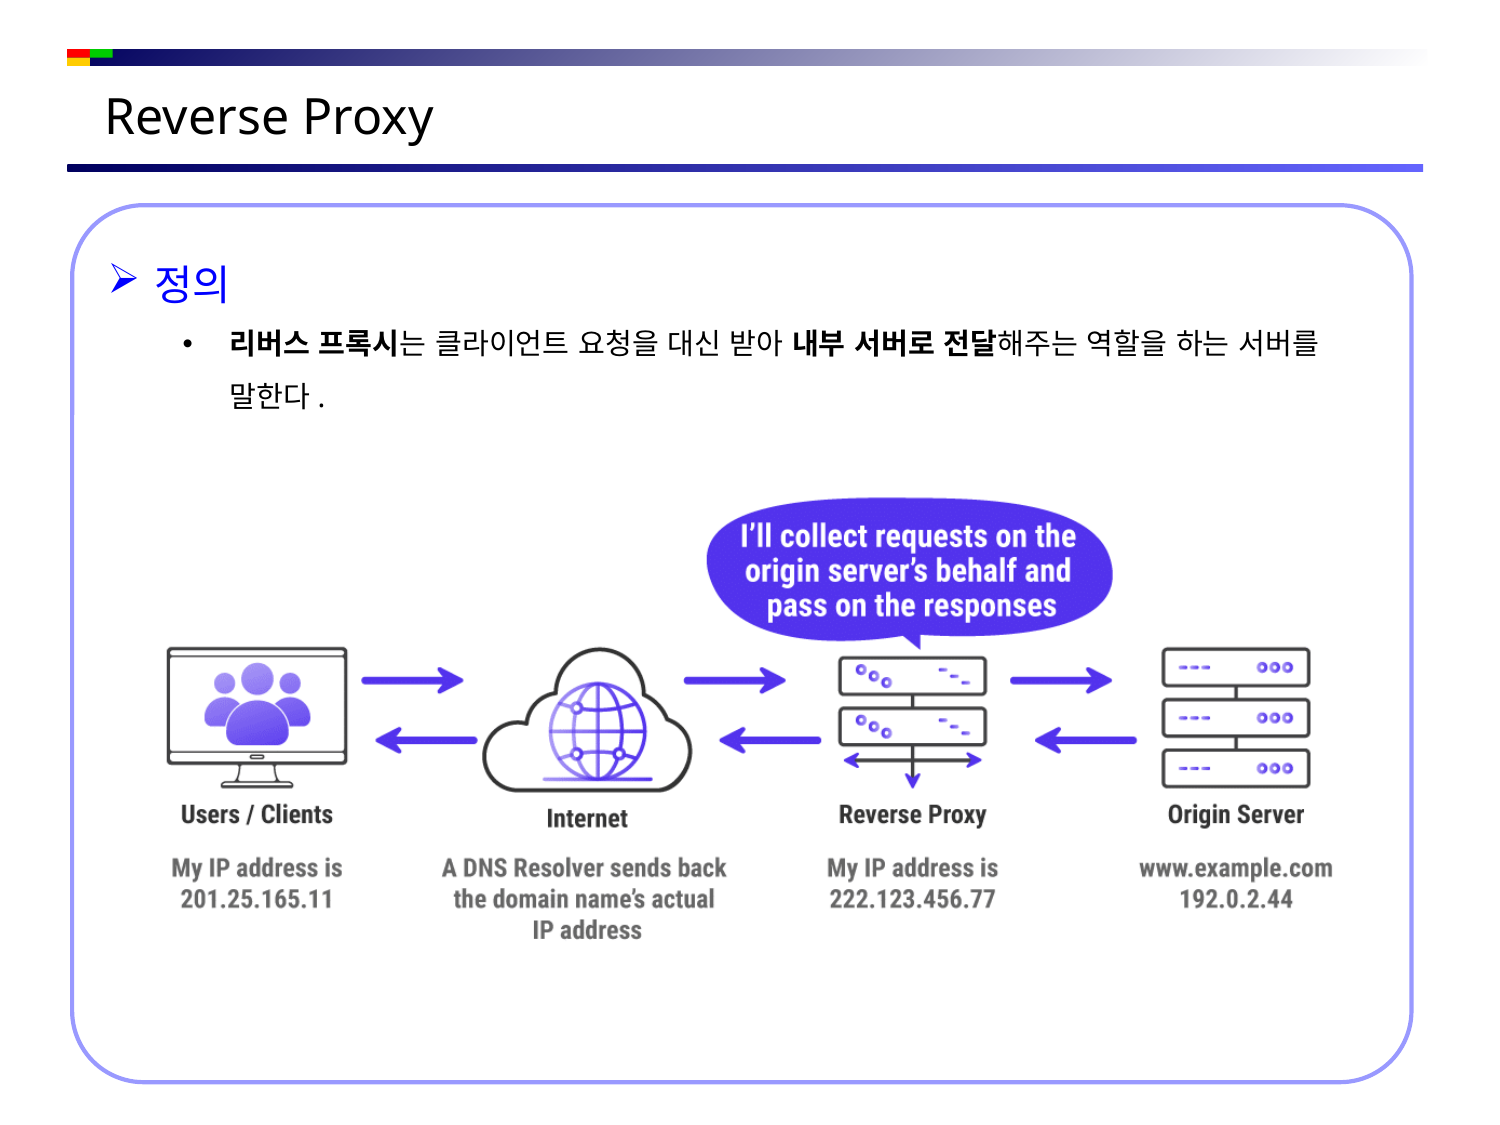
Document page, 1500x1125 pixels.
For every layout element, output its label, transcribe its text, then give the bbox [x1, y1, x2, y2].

text_box Reverse Proxy [90, 77, 1412, 152]
picture [156, 479, 1344, 953]
text_box 정의 리버스 프록시는 클라이언트 요청을 대신 받아 내부 서버로 전달해주는 역할을 하는 서버를 말한다. [70, 203, 1414, 1085]
